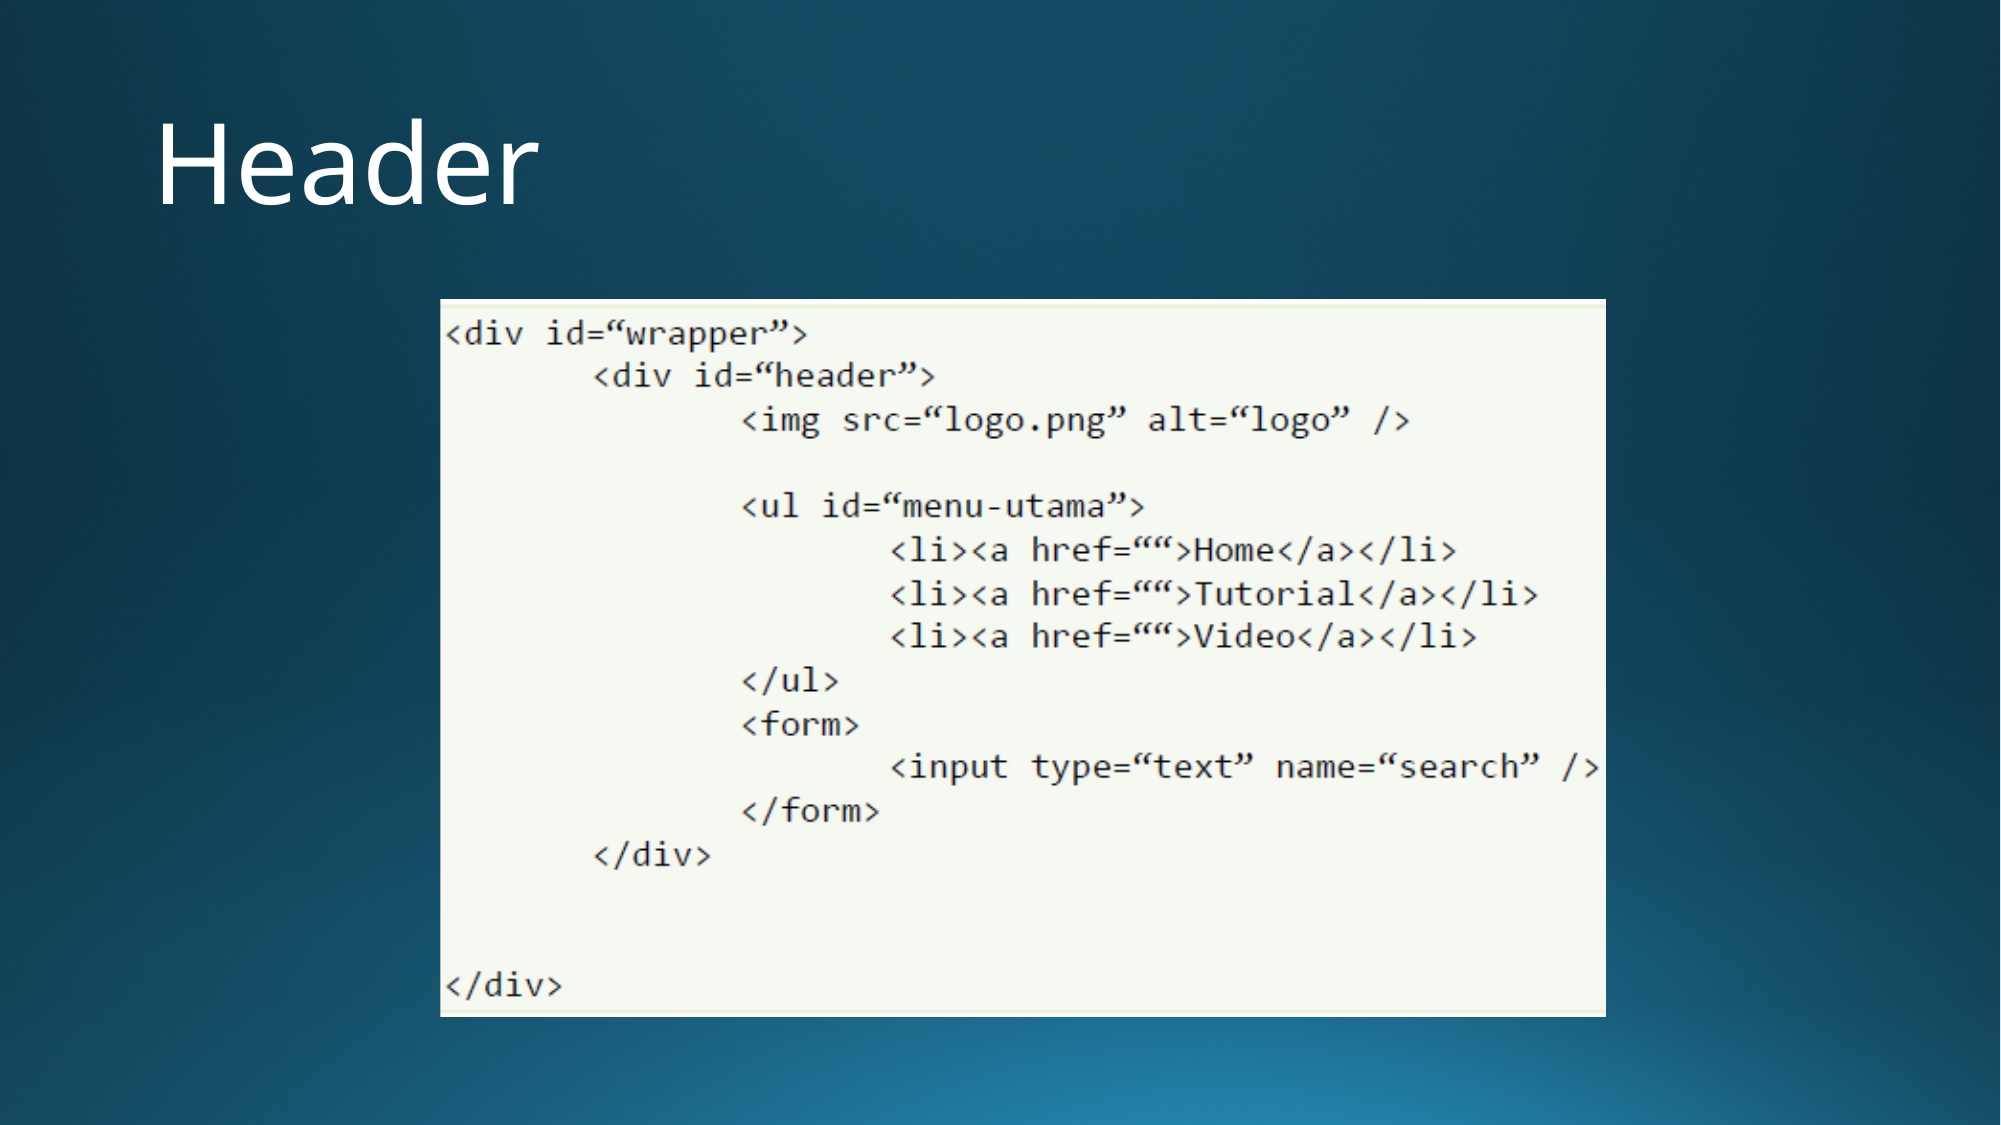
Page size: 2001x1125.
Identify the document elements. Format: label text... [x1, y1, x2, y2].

title Header [137, 59, 1863, 278]
picture [0, 0, 2001, 1125]
